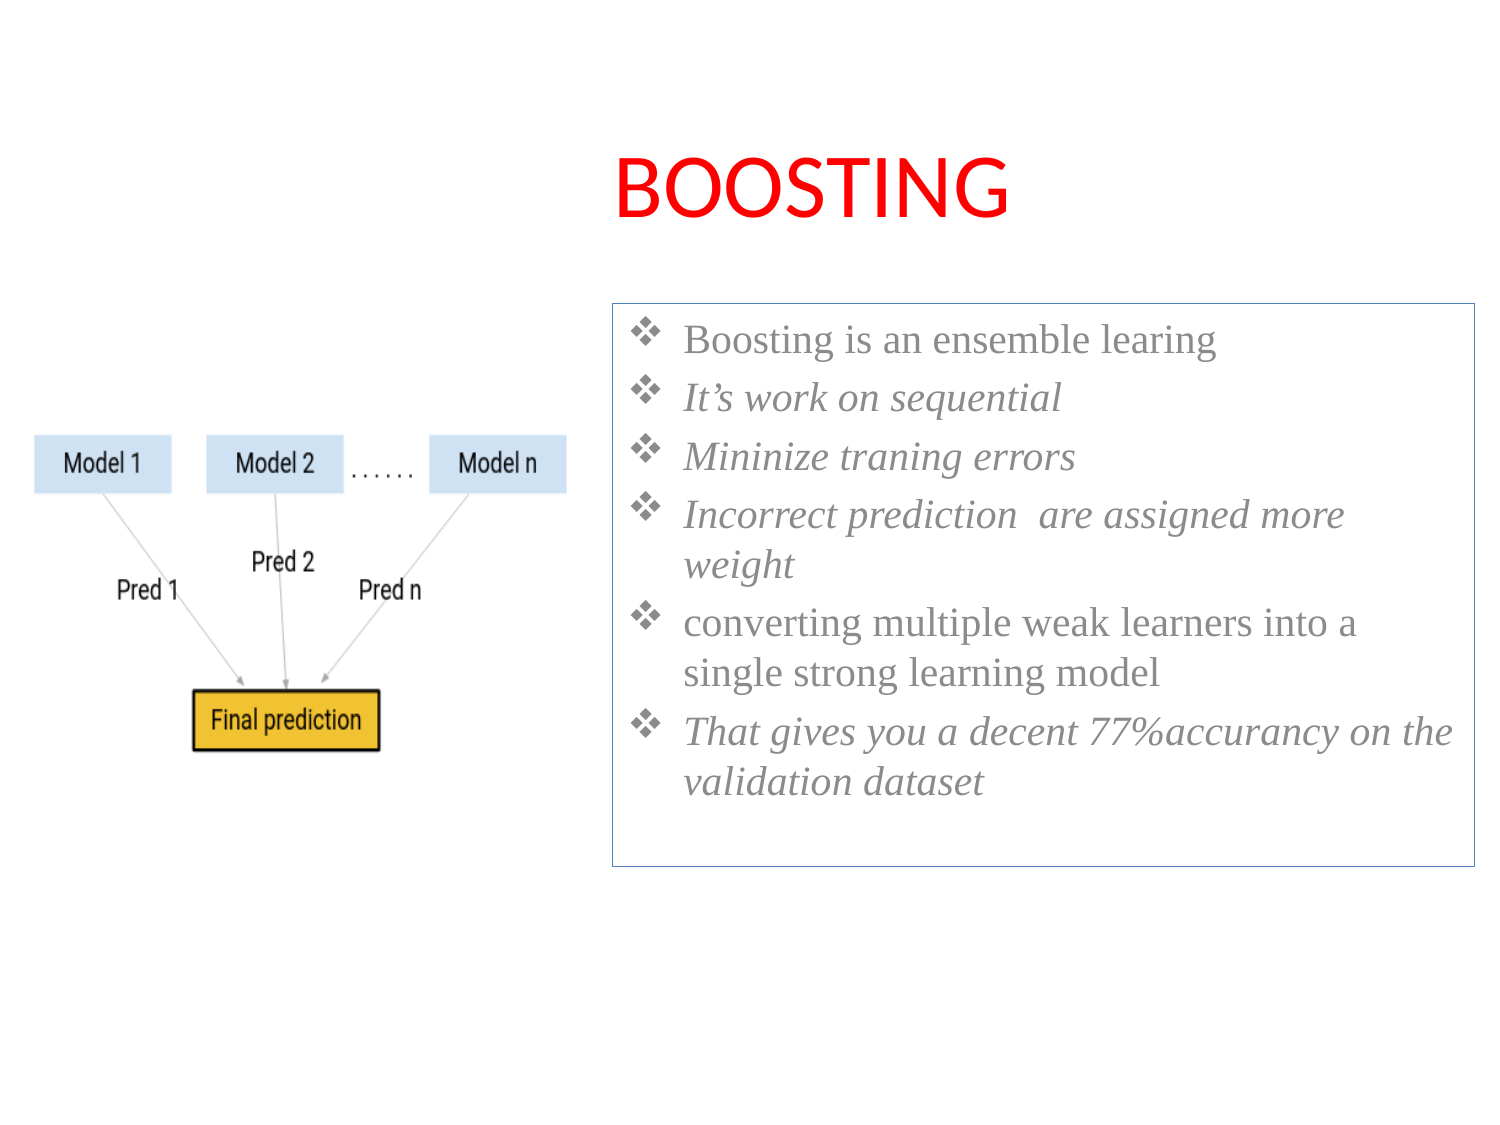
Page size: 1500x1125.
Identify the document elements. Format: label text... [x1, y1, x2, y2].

picture [0, 387, 601, 783]
subtitle Boosting is an ensemble learing It’s work on sequential Mininize traning errors Incorrect prediction are assigned more weight converting multiple weak learners into a single strong learning model That gives you a decent 77%accurancy on the validation dataset [612, 303, 1475, 867]
title BOOSTING [162, 0, 1463, 363]
